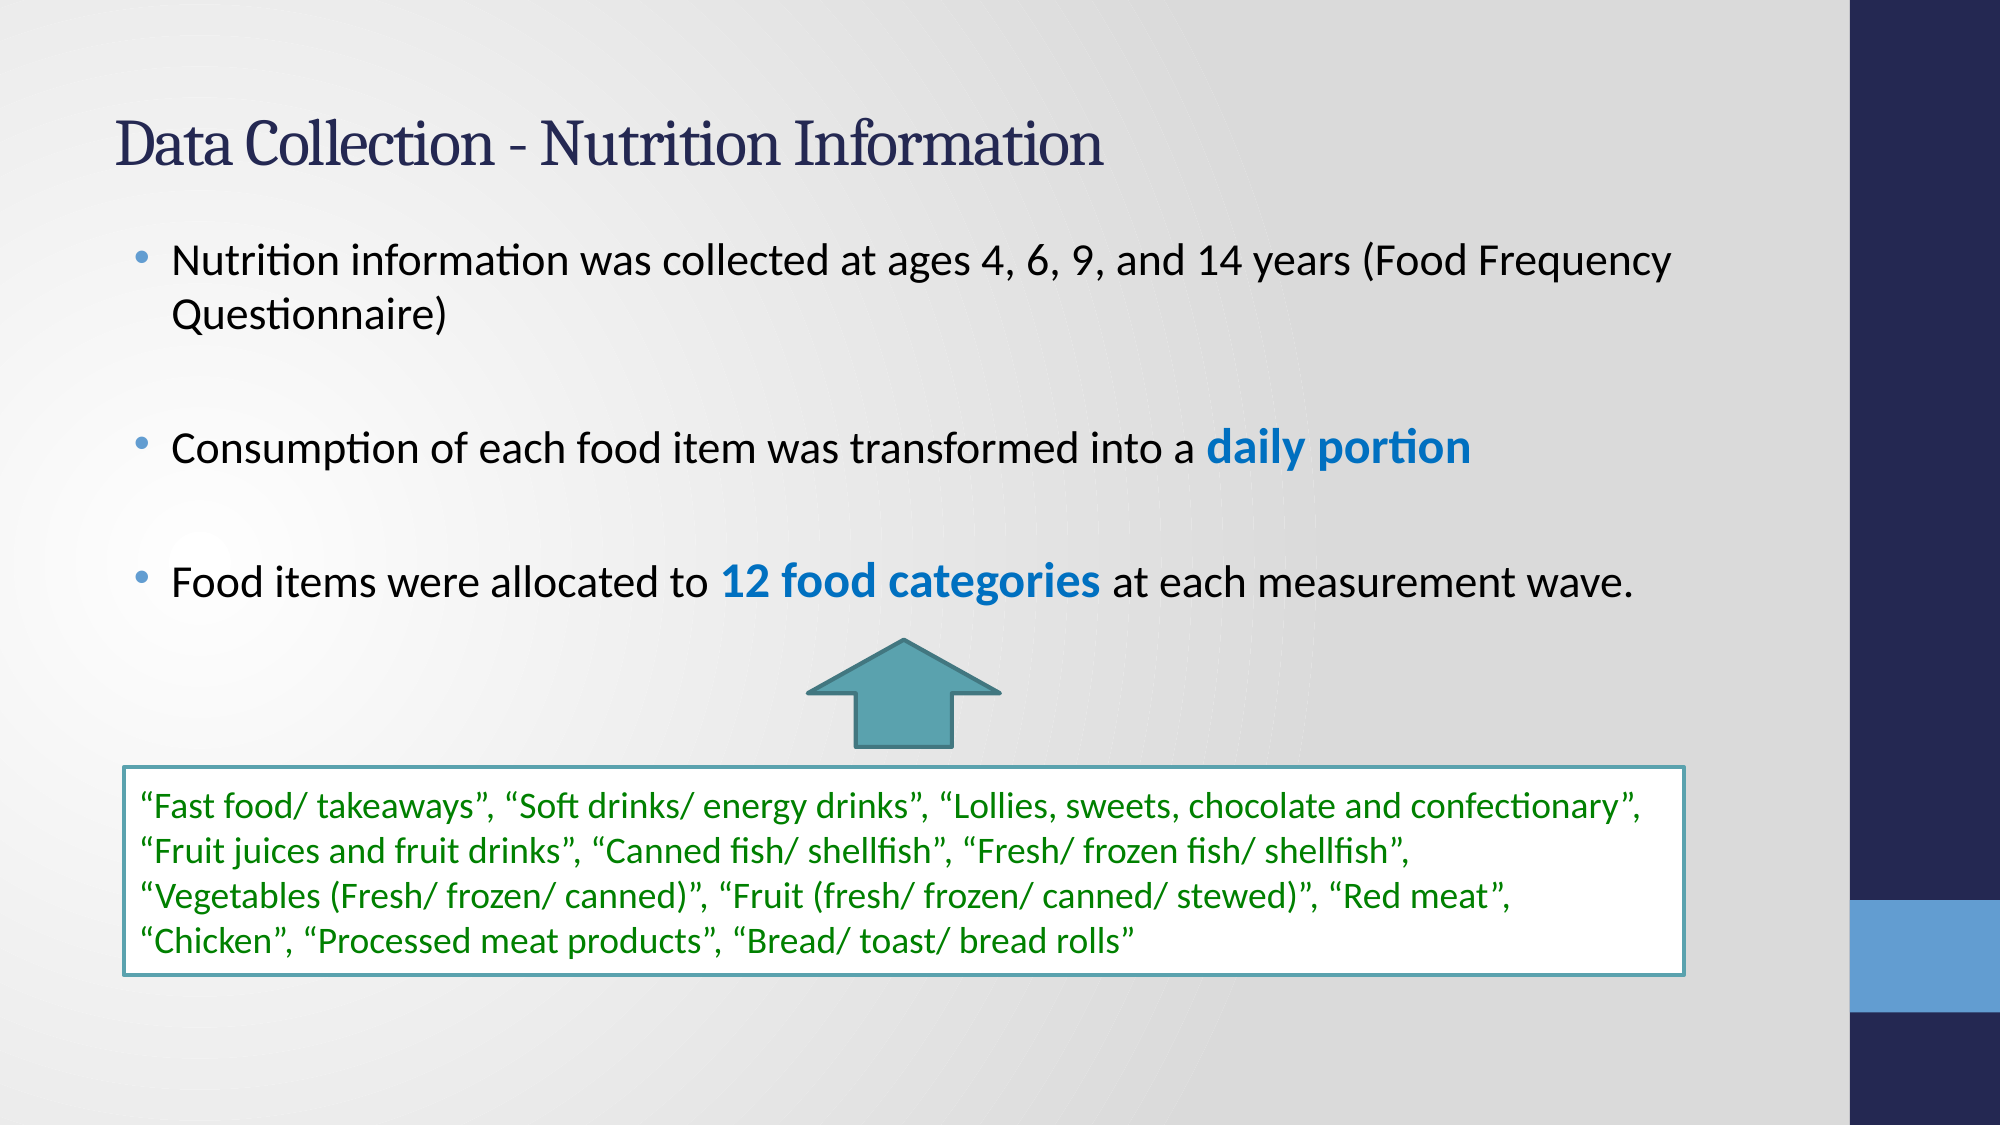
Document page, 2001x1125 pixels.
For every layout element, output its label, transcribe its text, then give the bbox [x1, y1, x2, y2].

list Nutrition information was collected at ages 4, 6, 9, and 14 years (Food Frequency Questionnaire) Consumption of each food item was transformed into a daily portion Food items were allocated to 12 food categories at each measurement wave. [99, 221, 1738, 1058]
title Data Collection - Nutrition Information [99, 45, 1837, 233]
text_box [805, 637, 1002, 749]
text_box “Fast food/ takeaways”, “Soft drinks/ energy drinks”, “Lollies, sweets, chocolate and confectionary”, “Fruit juices and fruit drinks”, “Canned fish/ shellfish”, “Fresh/ frozen fish/ shellfish”, “Vegetables (Fresh/ frozen/ canned)”, “Fruit (fresh/ frozen/ canned/ stewed)”, “Red meat”, “Chicken”, “Processed meat products”, “Bread/ toast/ bread rolls” [122, 765, 1686, 977]
